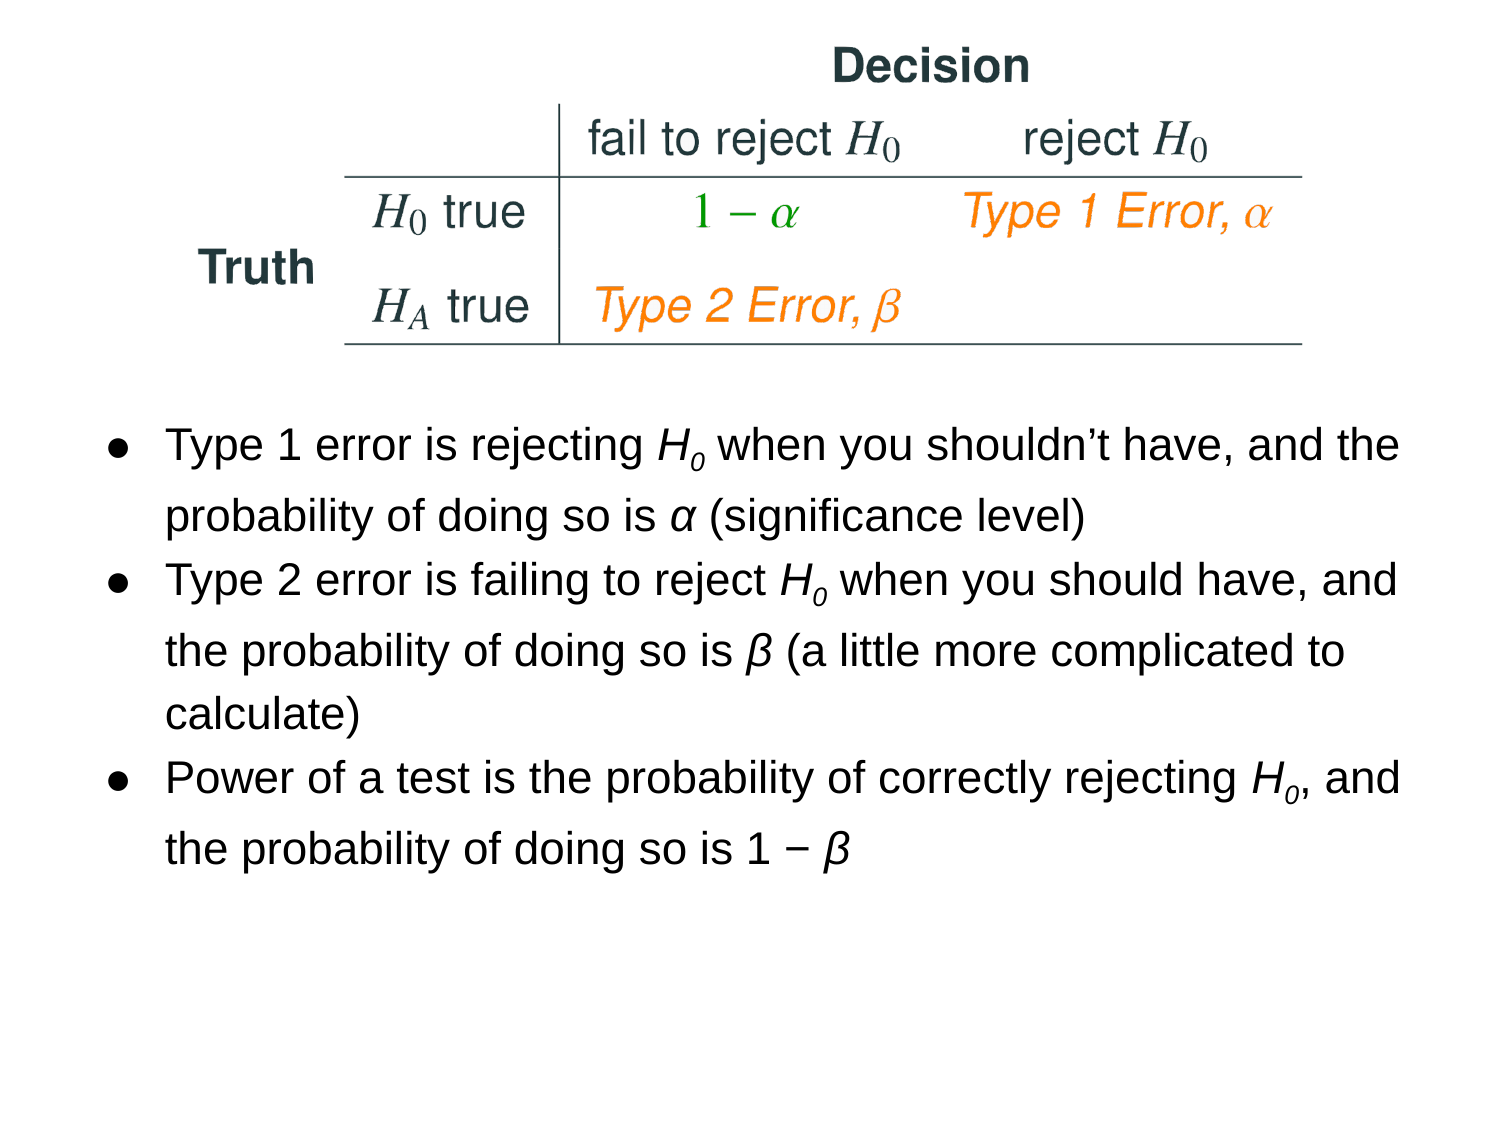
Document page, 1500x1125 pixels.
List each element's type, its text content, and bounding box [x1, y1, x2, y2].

picture [189, 24, 1311, 354]
text_box Type 1 error is rejecting H0 when you shouldn’t have, and the probability of doing so is α (significance level) Type 2 error is failing to reject H0 when you should have, and the probability of doing so is β (a little more complicated to calculate) Power of a test is the probability of correctly rejecting H0, and the probability of doing so is 1 − β [74, 390, 1477, 1080]
